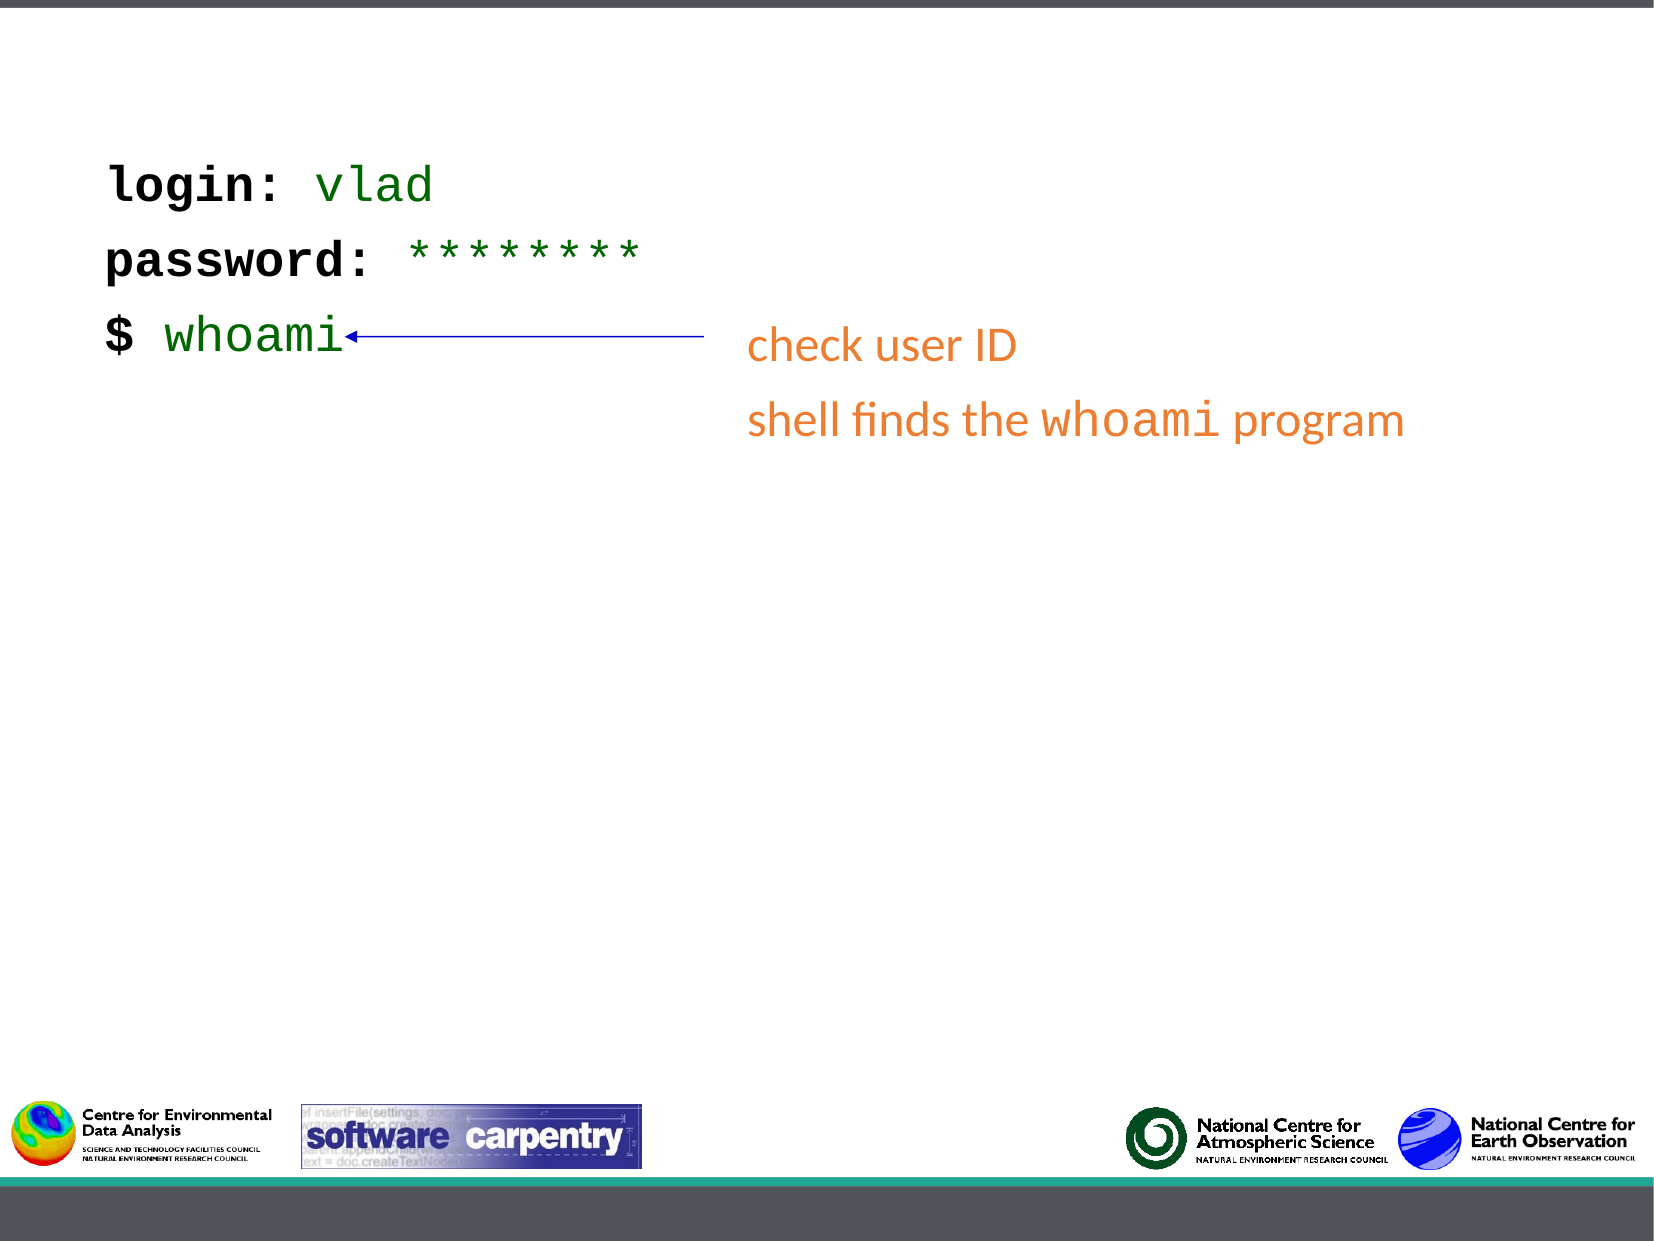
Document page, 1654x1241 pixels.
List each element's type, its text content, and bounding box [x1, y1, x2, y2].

text_box [344, 330, 704, 343]
picture [0, 0, 1654, 1241]
text_box login: vlad password: ******** $ whoami [89, 128, 1512, 1036]
text_box check user ID shell finds the whoami program [732, 289, 1498, 639]
